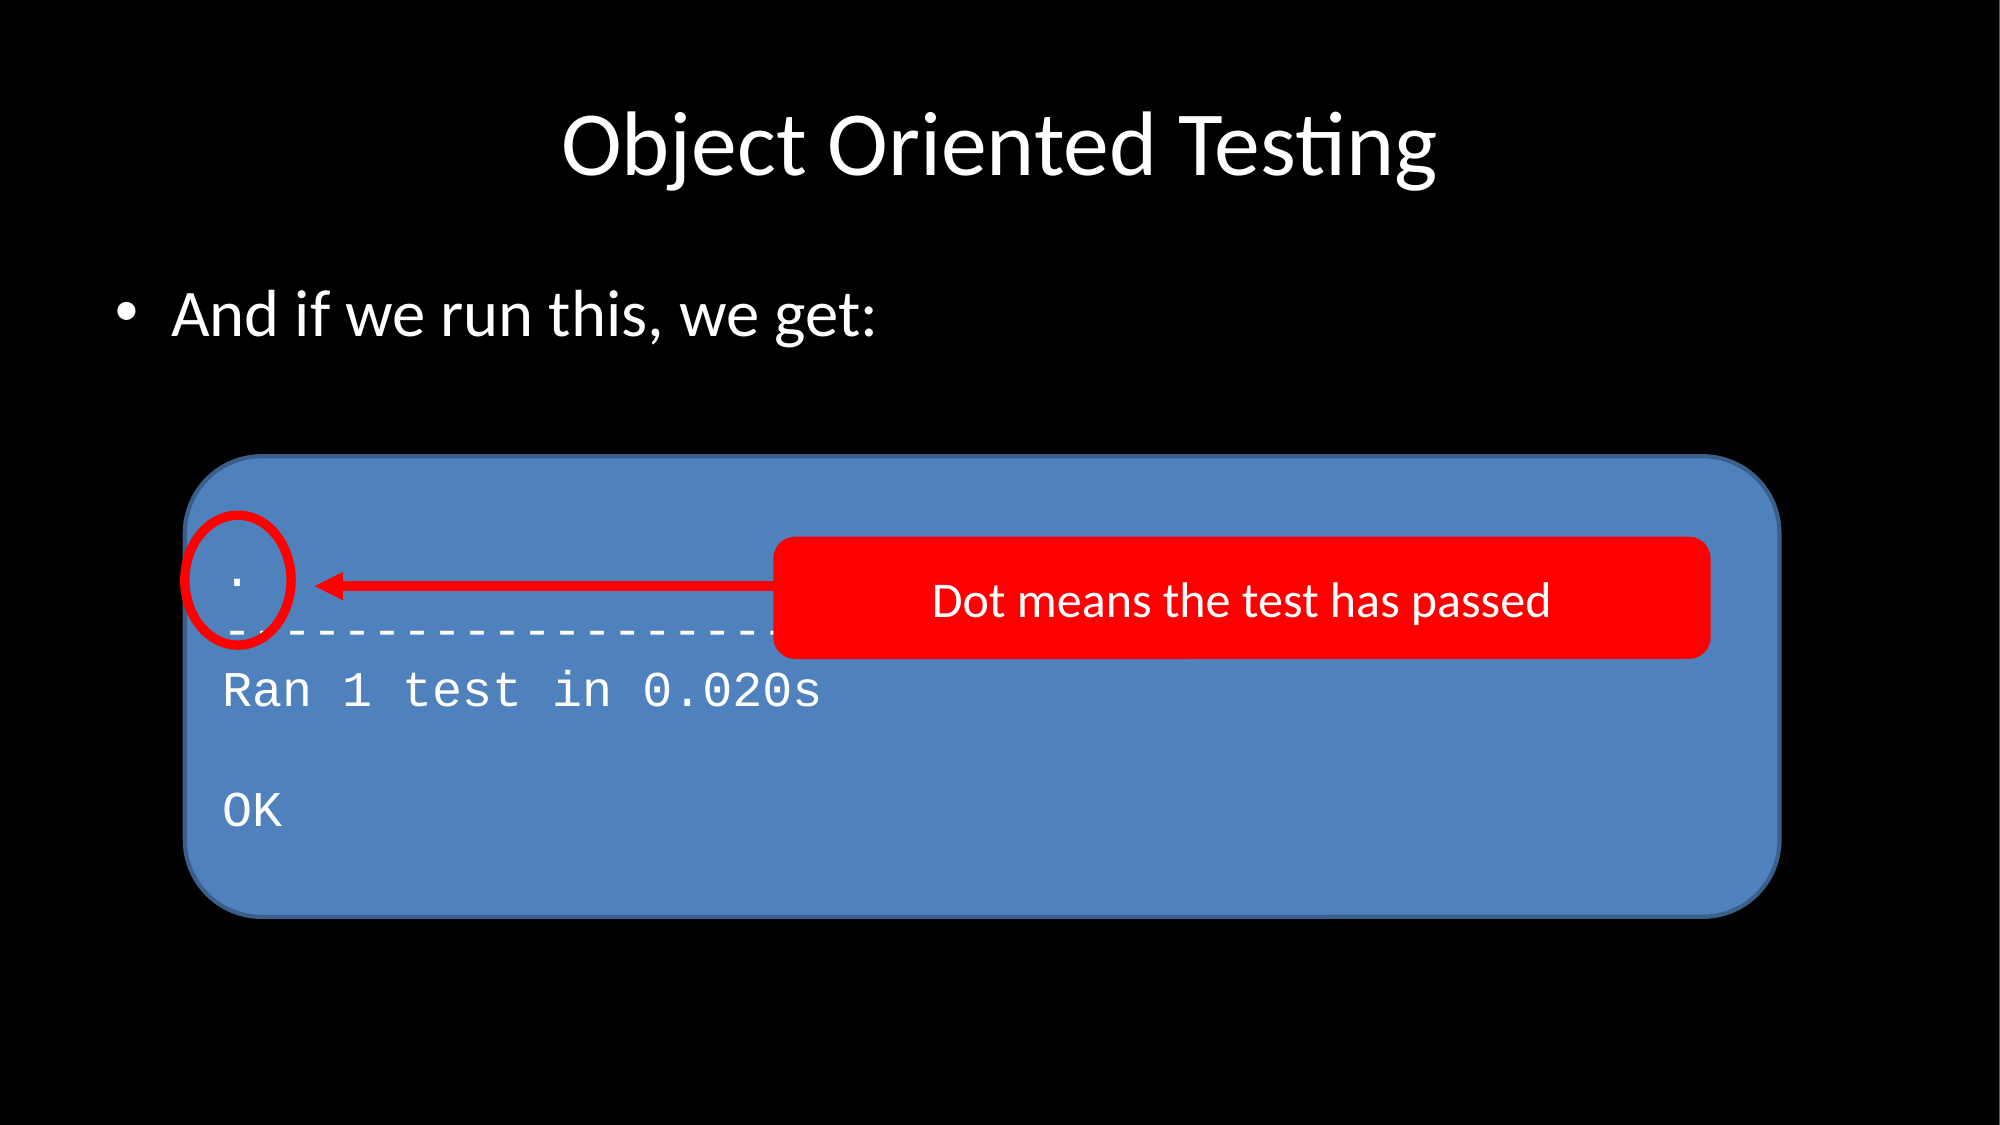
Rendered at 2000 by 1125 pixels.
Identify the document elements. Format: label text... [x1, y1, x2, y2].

text_box . ------------------------------------------------- Ran 1 test in 0.020s OK [182, 454, 1782, 919]
title Object Oriented Testing [99, 45, 1900, 233]
list And if we run this, we get: [99, 262, 1900, 1005]
text_box [182, 513, 294, 648]
text_box Dot means the test has passed [773, 536, 1711, 660]
